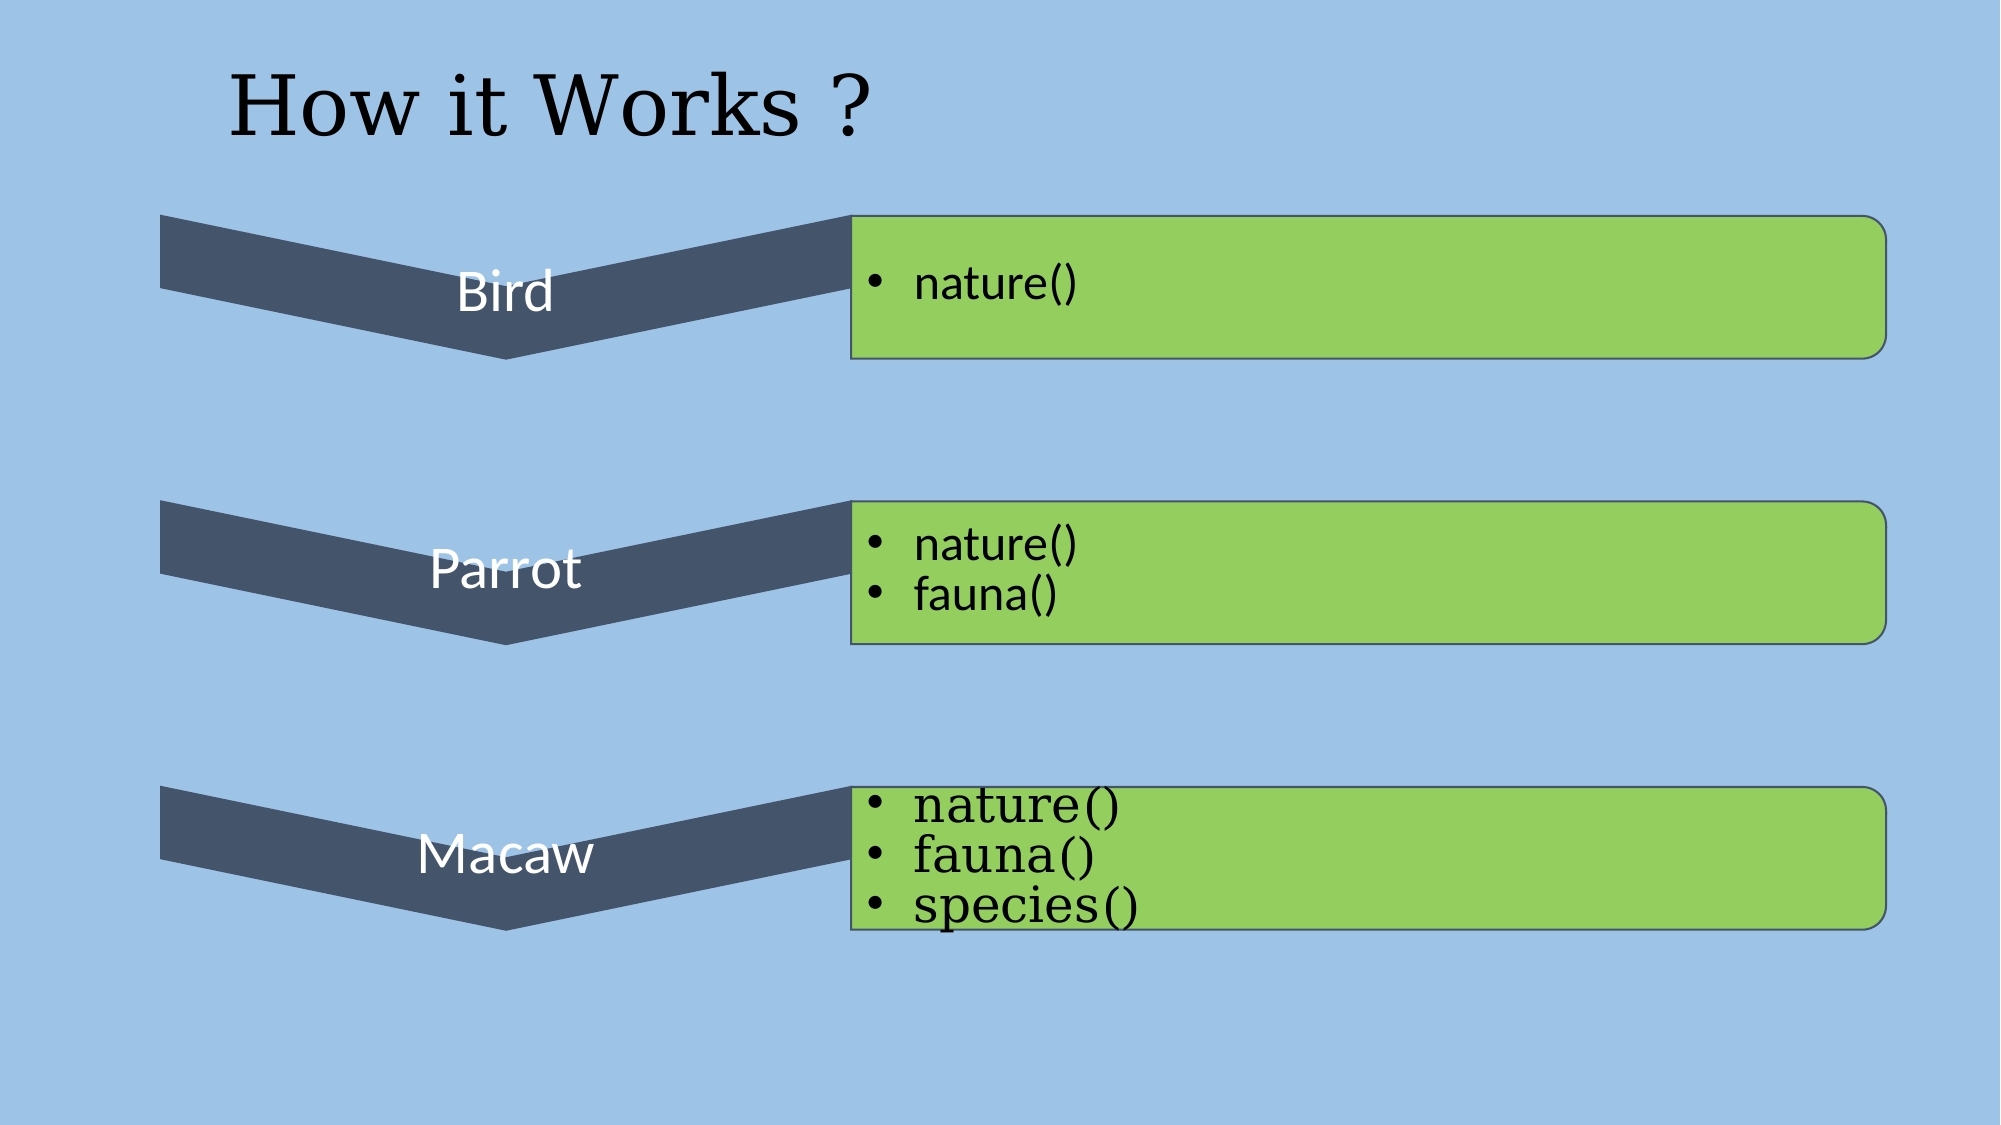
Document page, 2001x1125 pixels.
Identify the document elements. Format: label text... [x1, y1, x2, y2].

title How it Works ? [212, 0, 1938, 218]
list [160, 215, 1886, 930]
